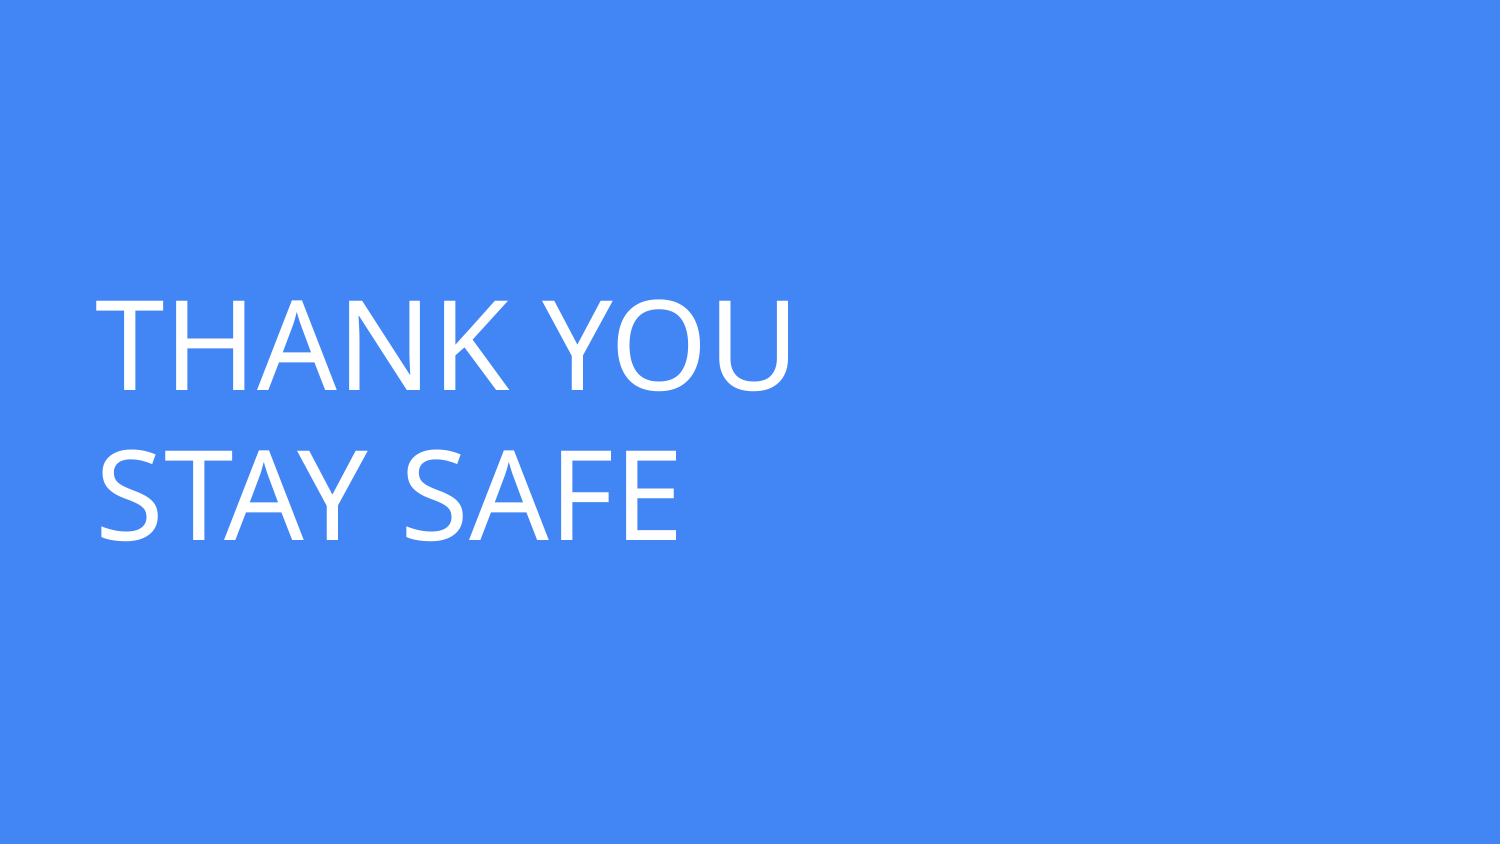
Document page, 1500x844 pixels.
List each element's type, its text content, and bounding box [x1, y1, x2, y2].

title THANK YOU STAY SAFE [80, 80, 1102, 752]
